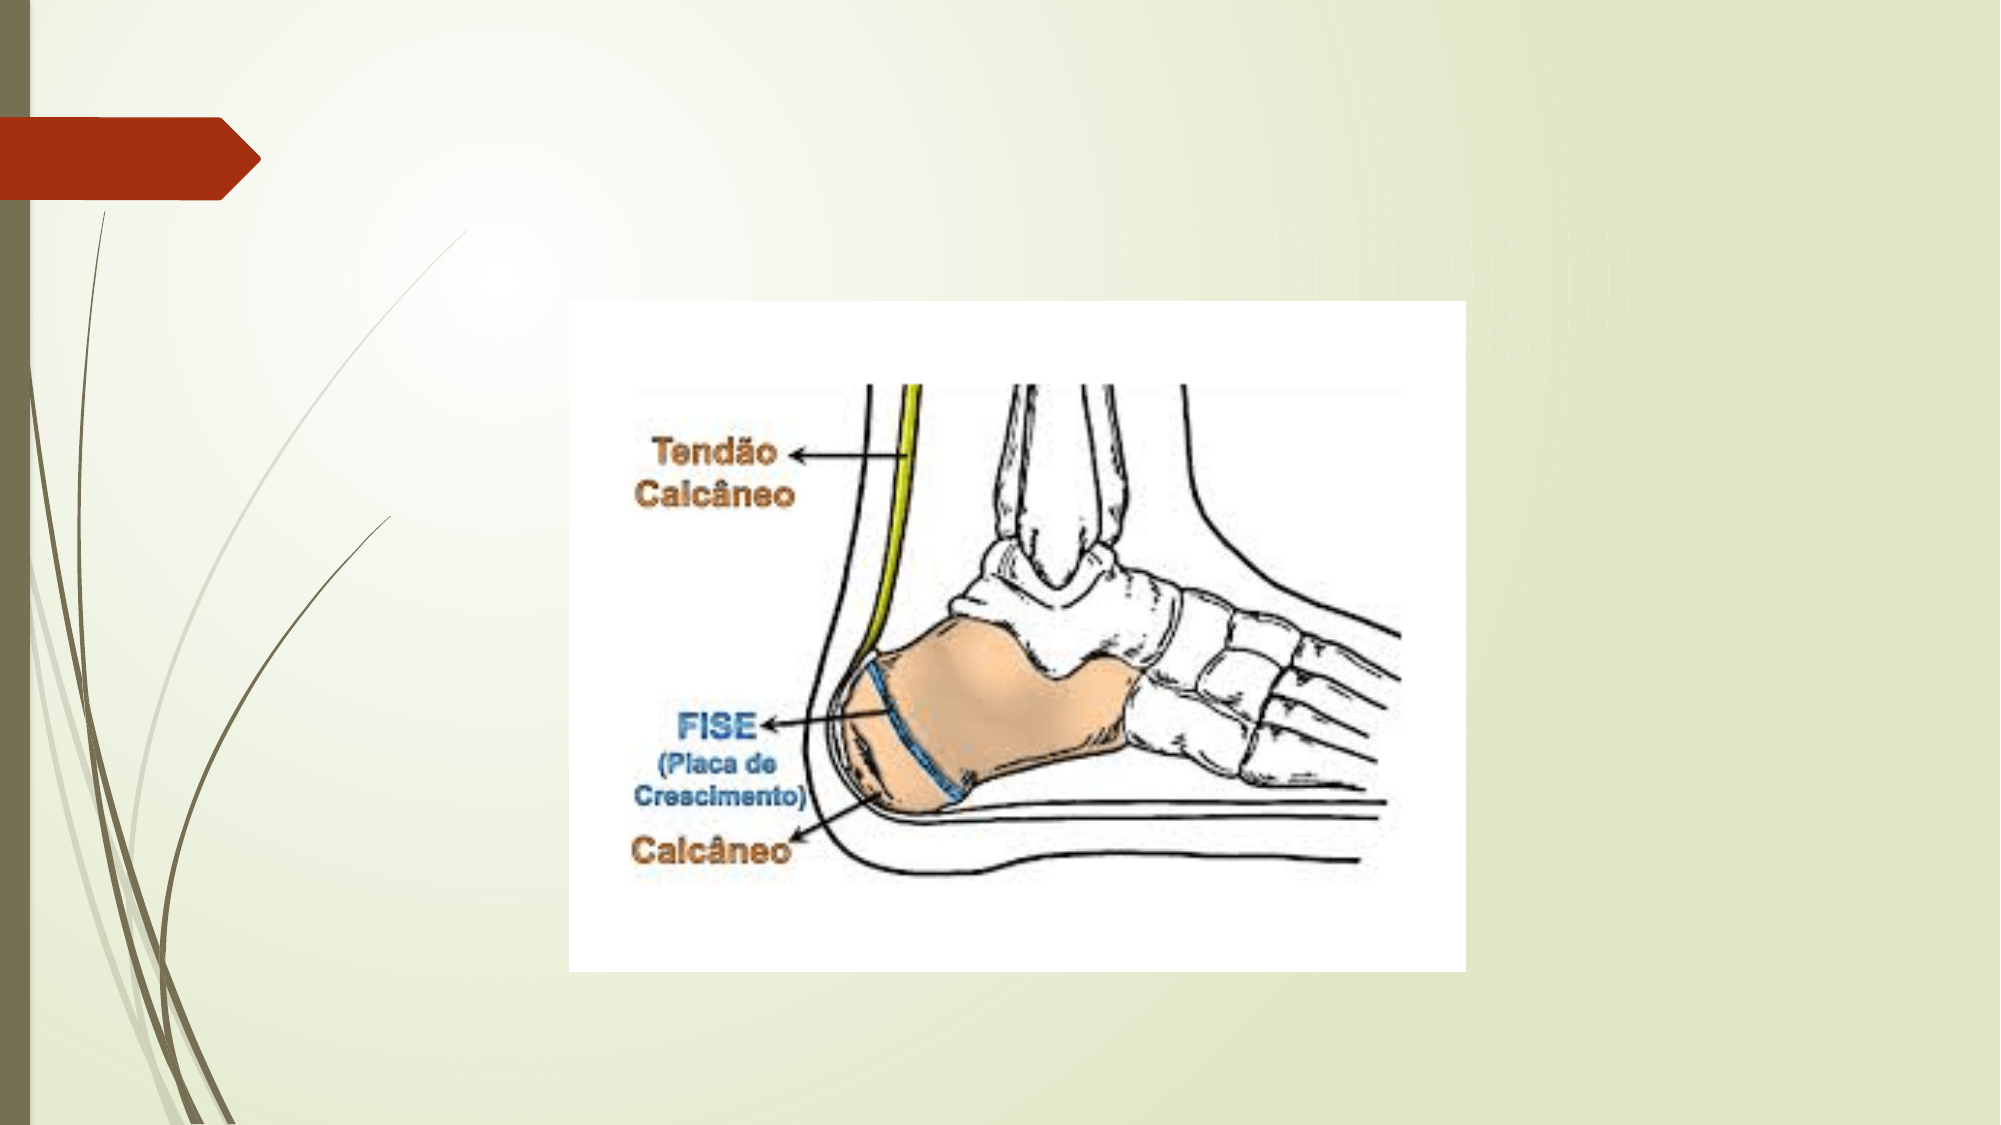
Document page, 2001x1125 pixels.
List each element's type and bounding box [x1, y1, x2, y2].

list [569, 301, 1466, 972]
